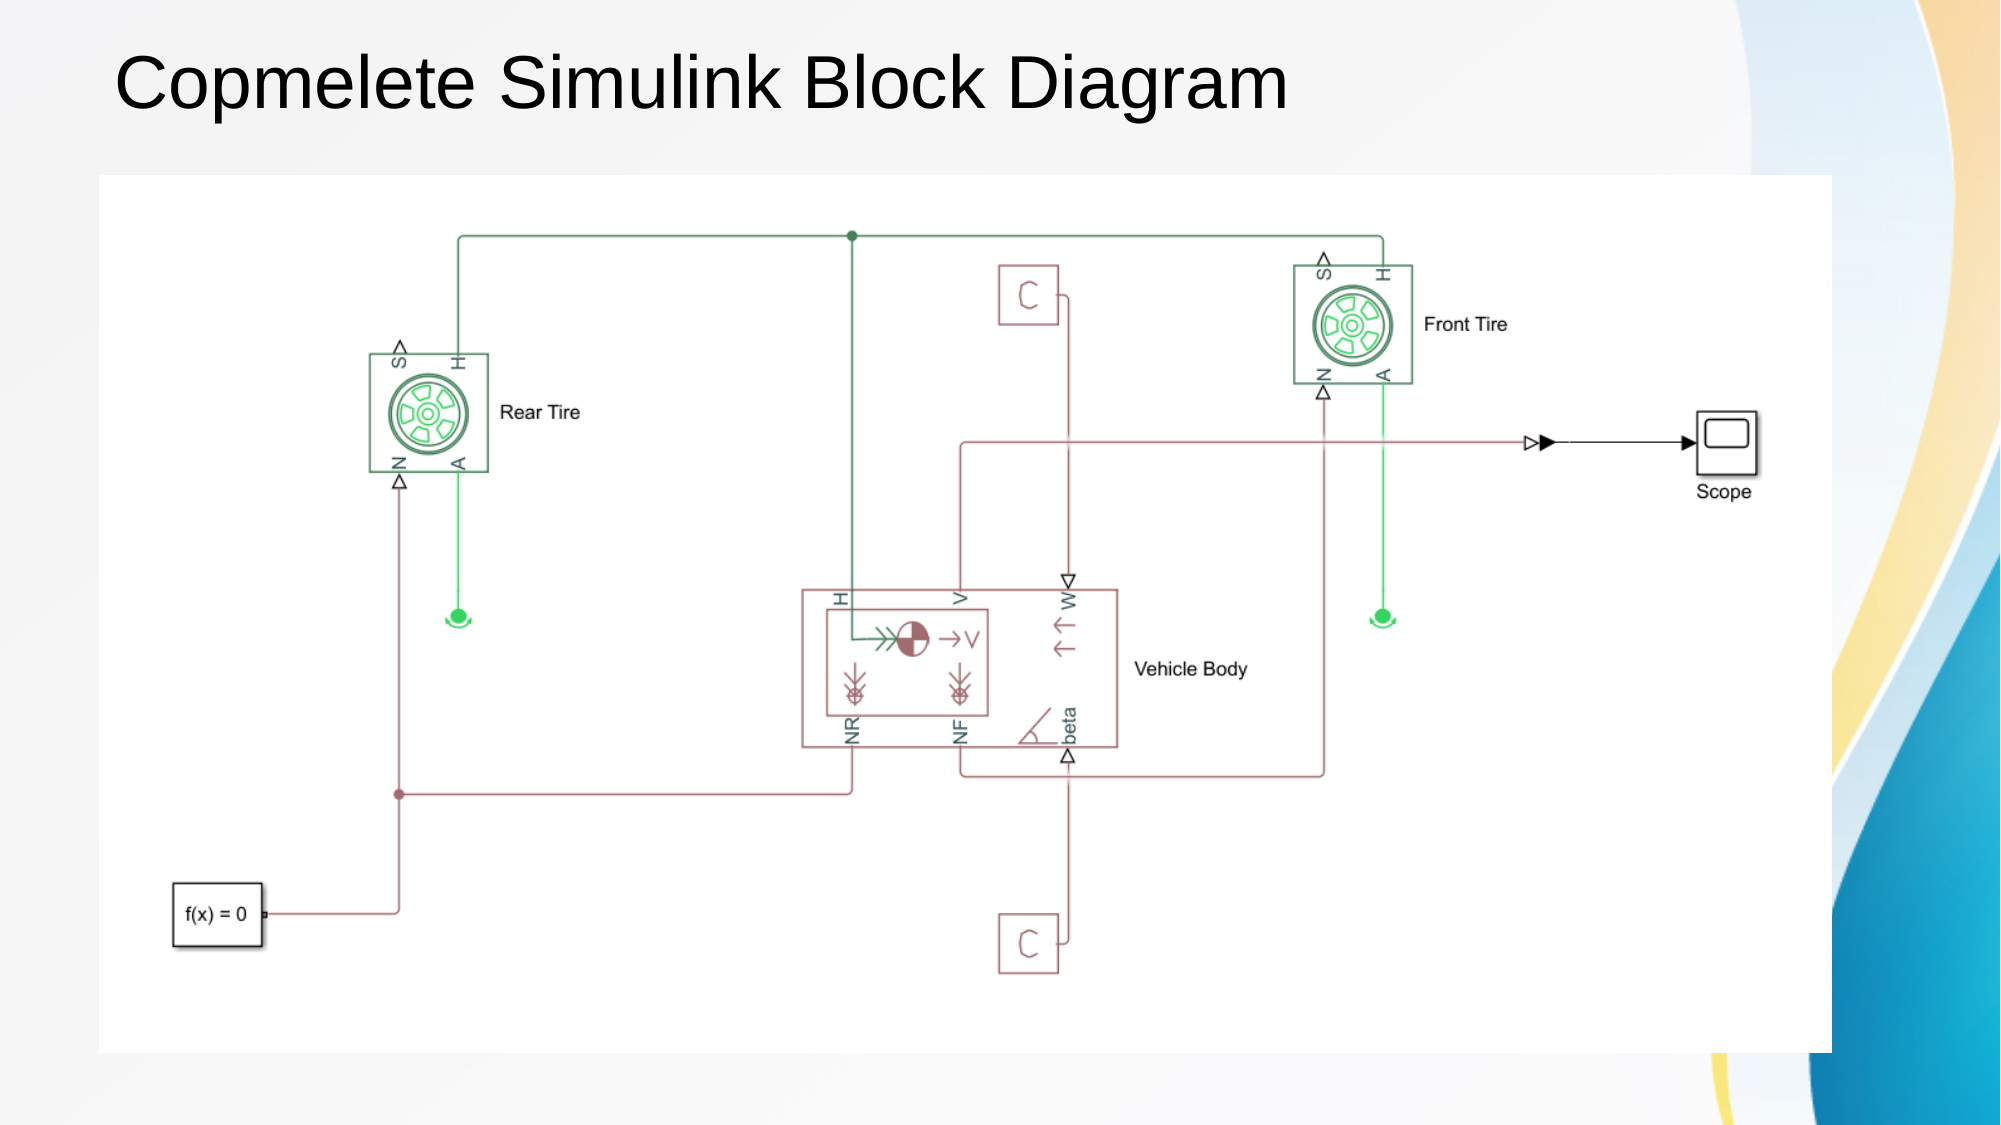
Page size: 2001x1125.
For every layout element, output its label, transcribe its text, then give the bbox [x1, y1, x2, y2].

title Copmelete Simulink Block Diagram [99, 30, 1901, 127]
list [99, 175, 1832, 1053]
picture [0, 0, 2001, 1125]
